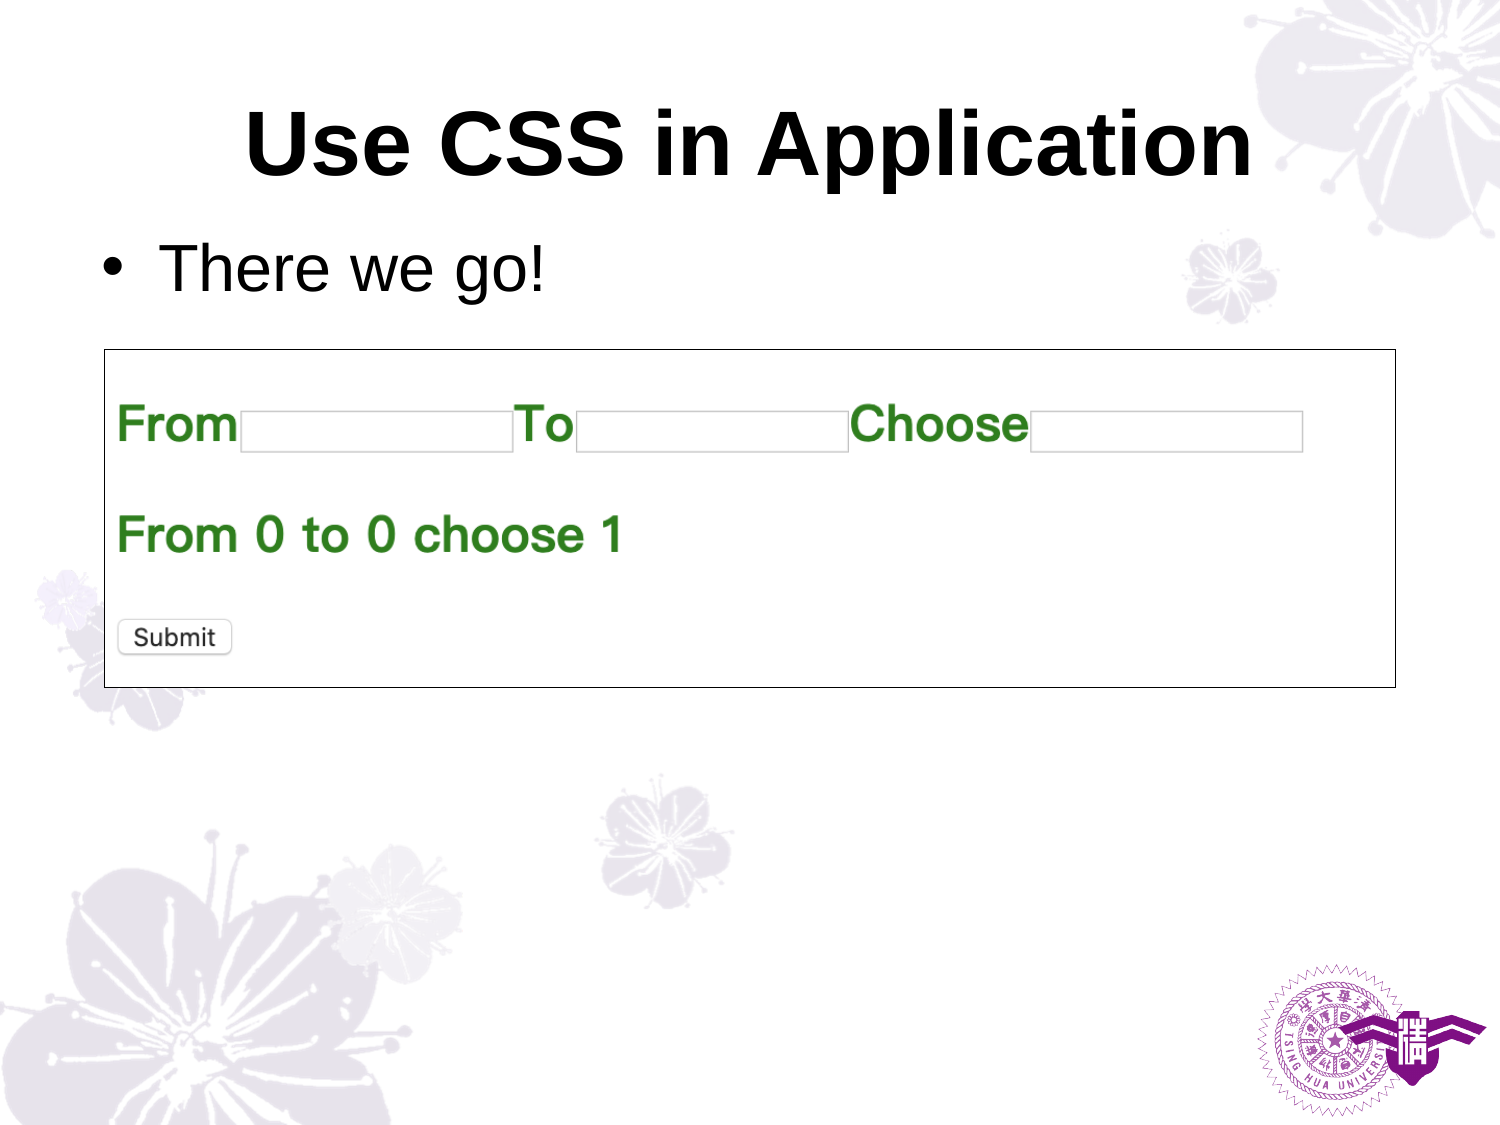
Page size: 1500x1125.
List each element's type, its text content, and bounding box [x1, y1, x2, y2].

title Use CSS in Application [75, 45, 1425, 233]
text_box There we go! [86, 217, 1437, 653]
picture [0, 0, 1500, 1125]
